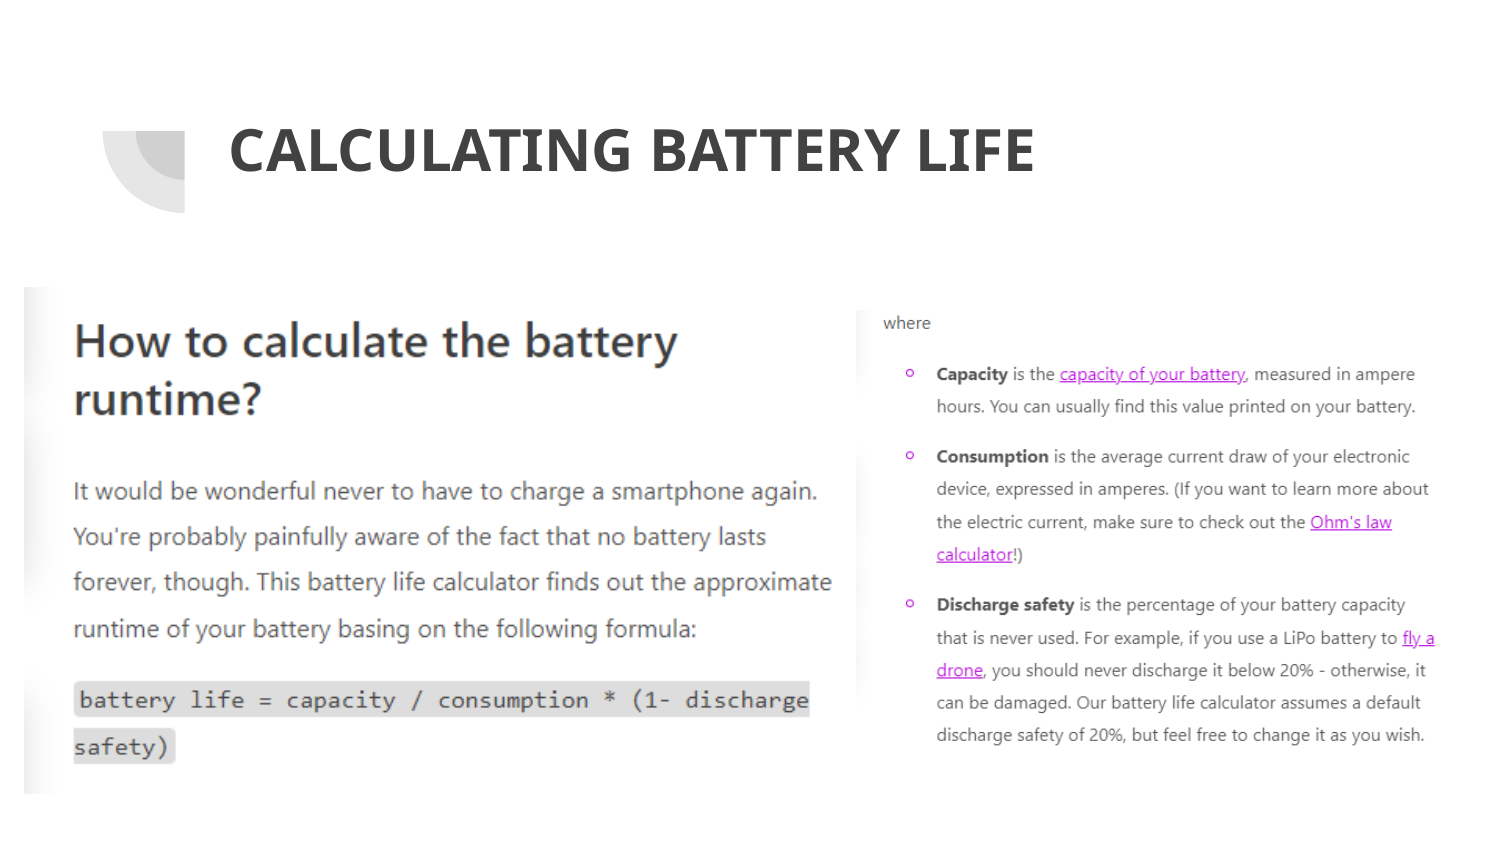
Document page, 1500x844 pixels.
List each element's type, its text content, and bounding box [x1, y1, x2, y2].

title CALCULATING BATTERY LIFE [213, 98, 1368, 263]
picture [24, 286, 1451, 794]
